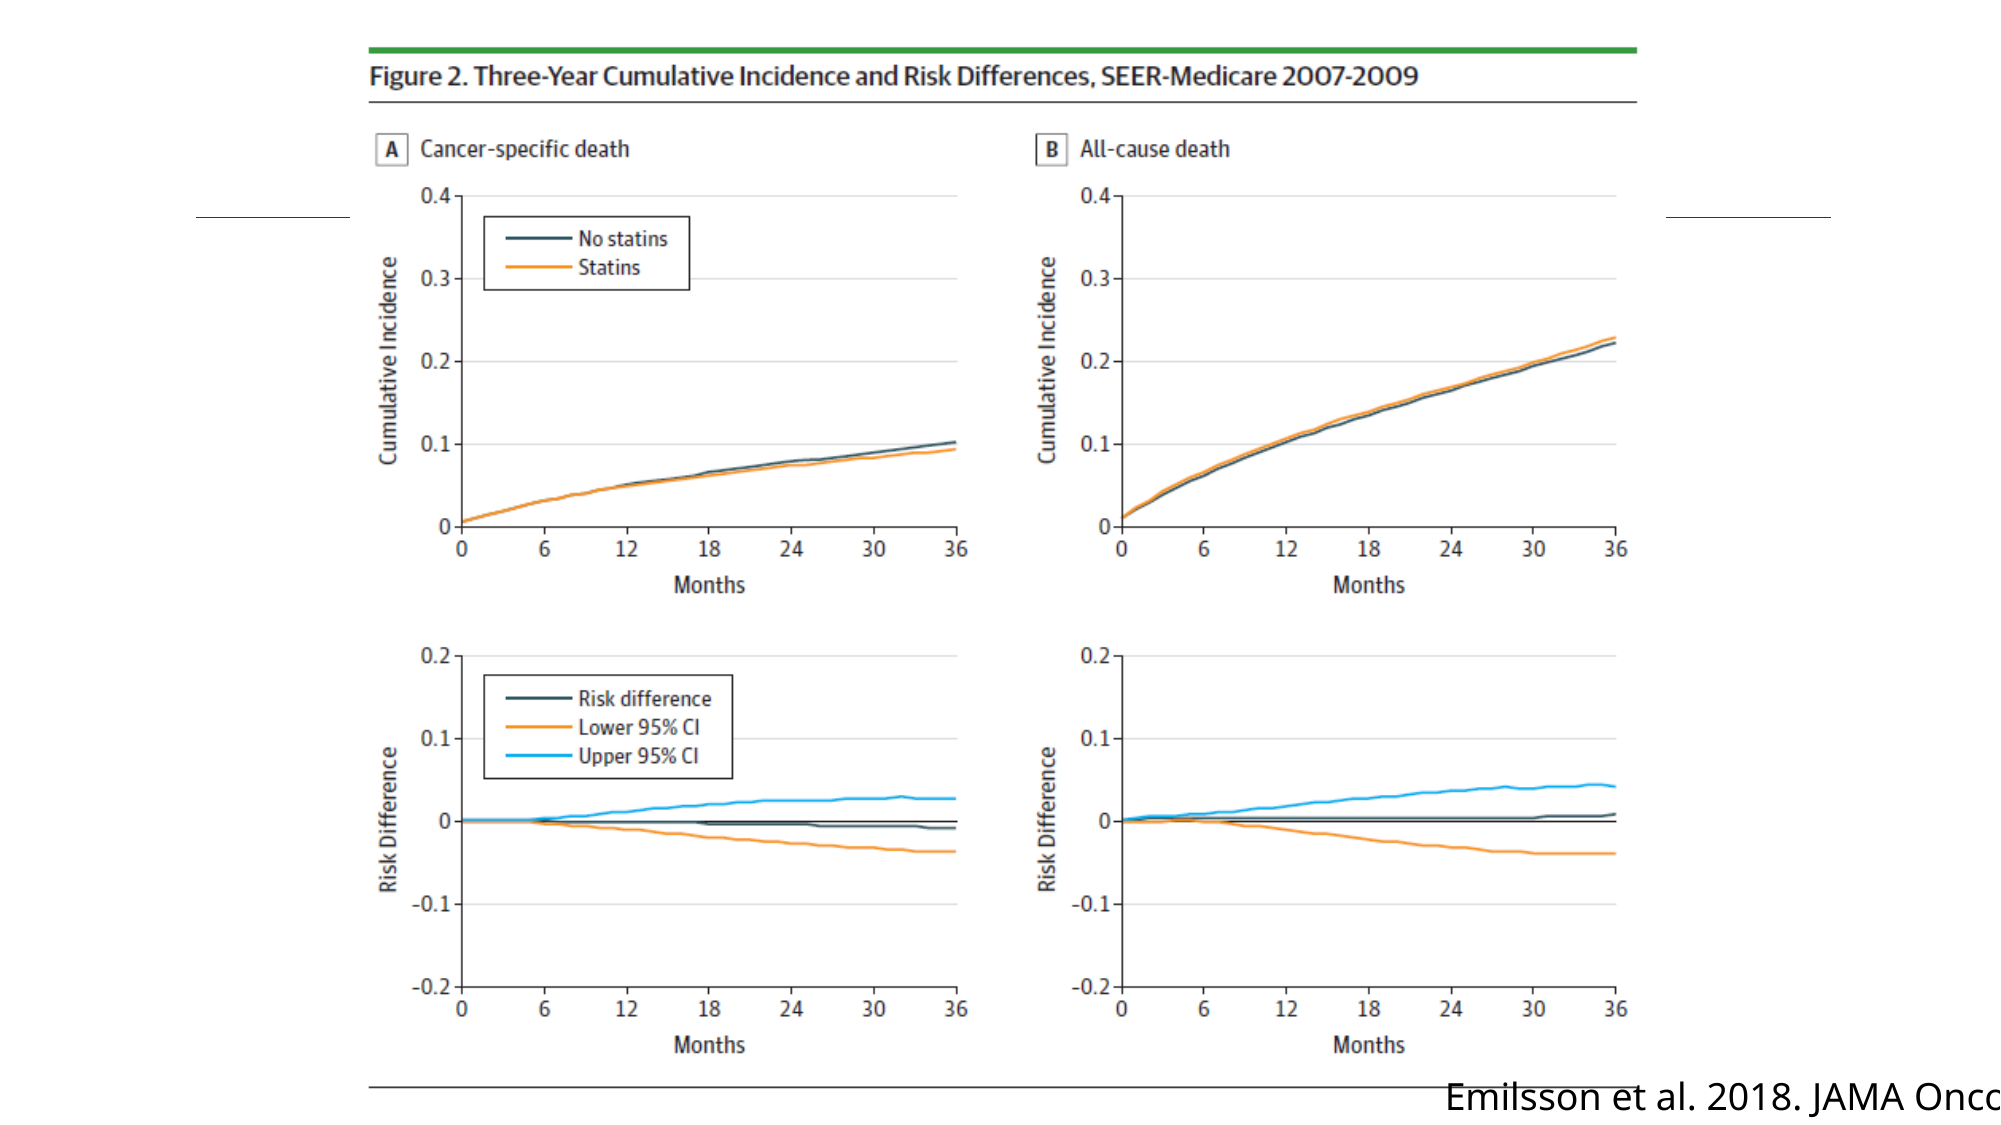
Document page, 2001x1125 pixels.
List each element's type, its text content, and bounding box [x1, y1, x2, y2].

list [349, 30, 1666, 1125]
text_box Emilsson et al. 2018. JAMA Oncol [1673, 1066, 2000, 1125]
